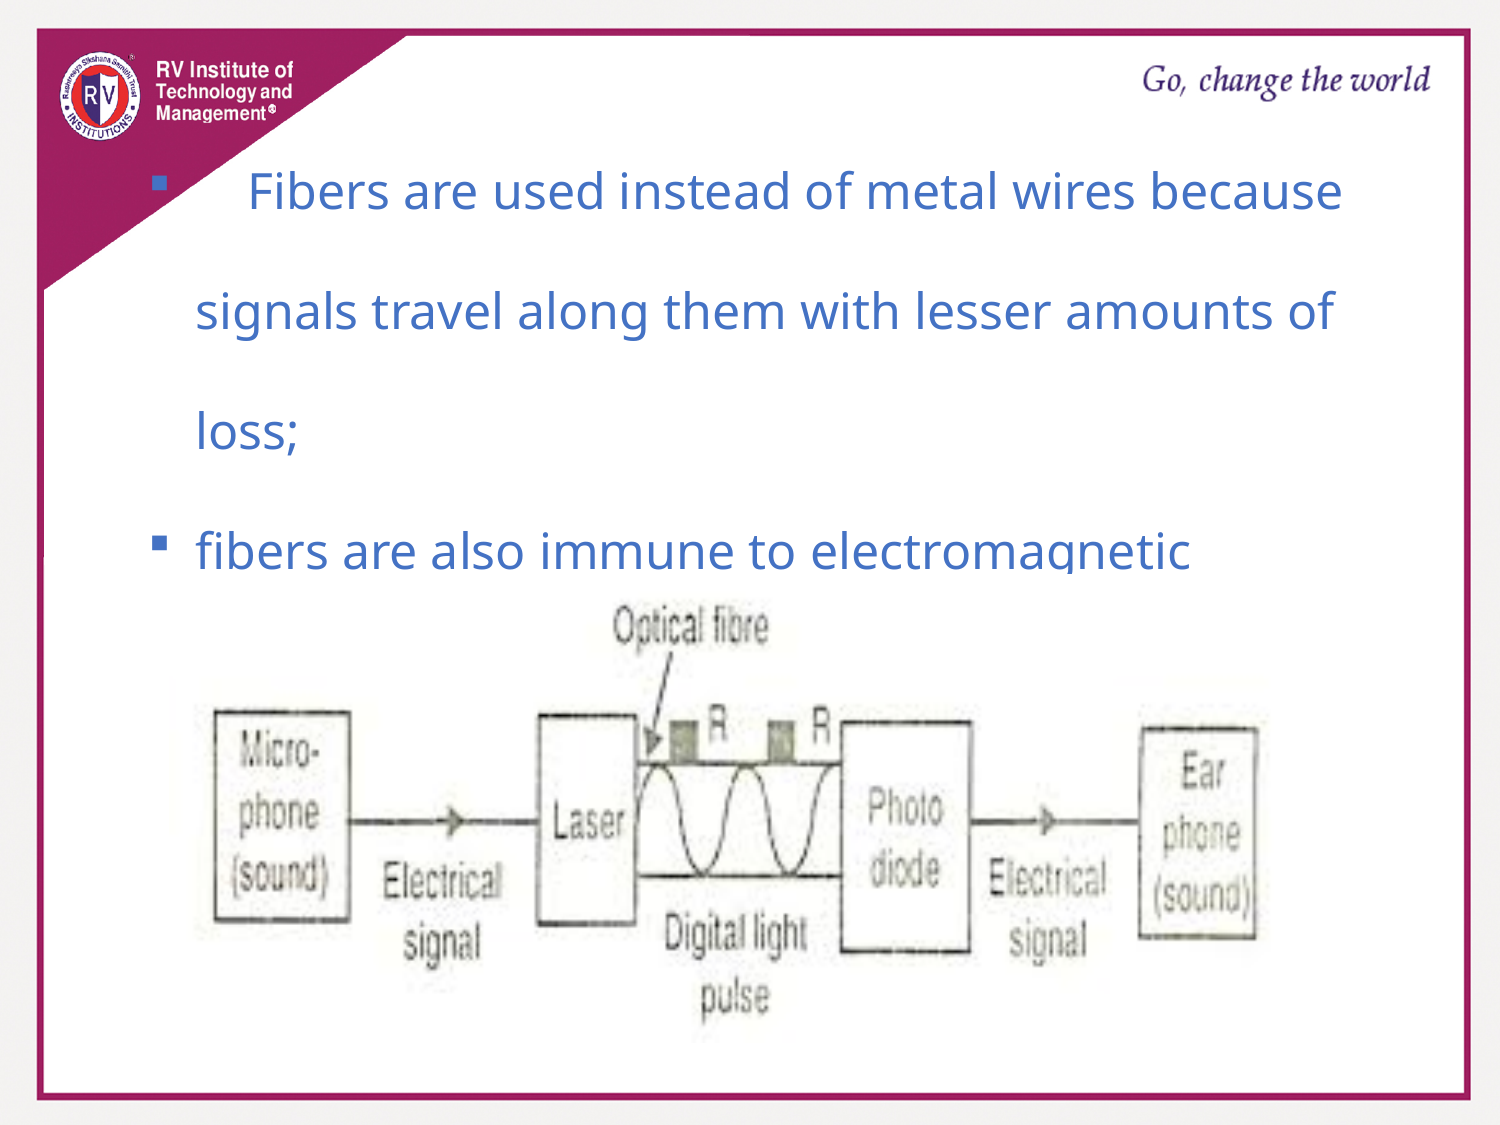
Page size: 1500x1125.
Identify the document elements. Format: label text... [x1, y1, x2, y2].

picture [0, 0, 1500, 1125]
text_box Fibers are used instead of metal wires because signals travel along them with lesser amounts of loss; fibers are also immune to electromagnetic interference, a problem from which metal wires suffer excessively. [133, 92, 1466, 827]
